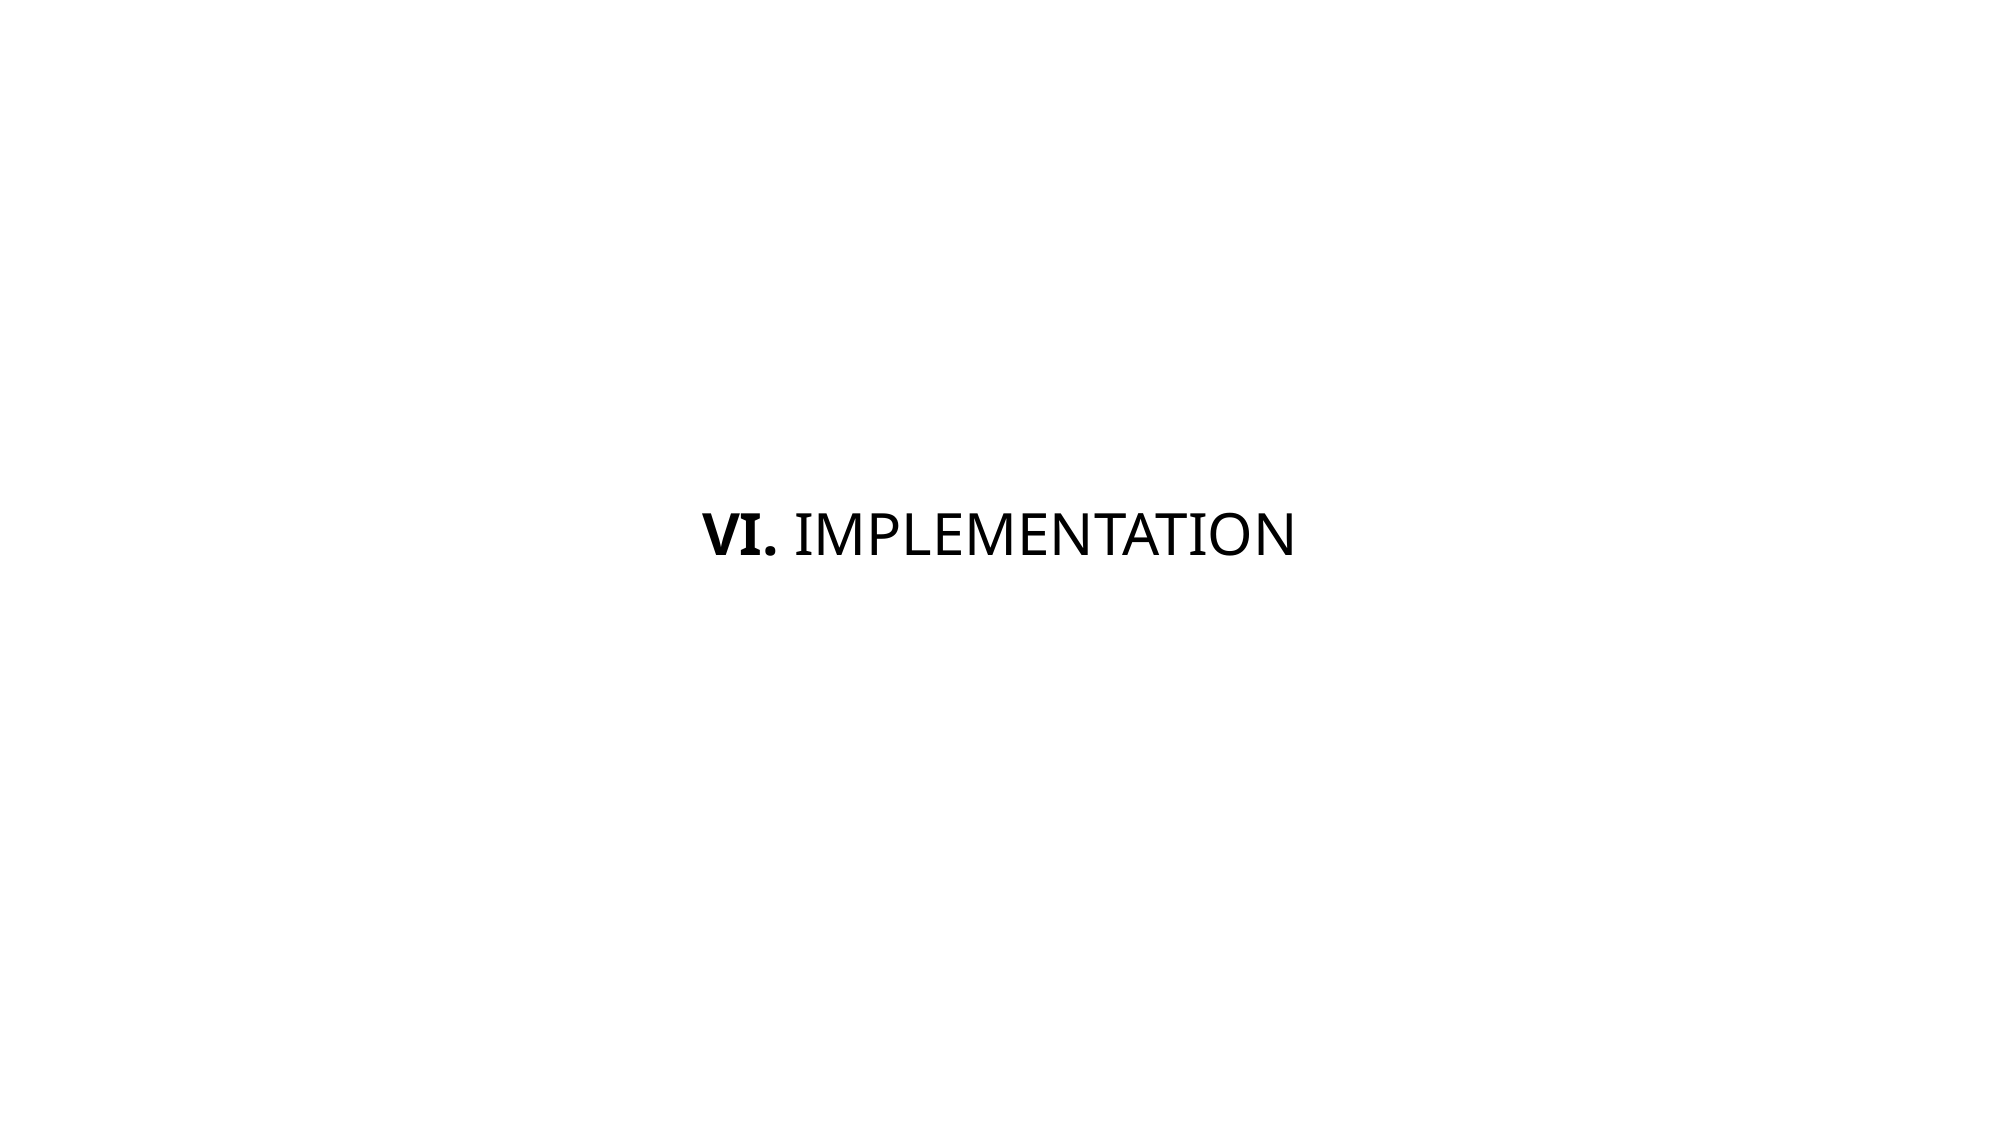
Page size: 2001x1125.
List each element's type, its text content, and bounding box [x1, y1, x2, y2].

text_box VI. IMPLEMENTATION [687, 455, 1313, 575]
